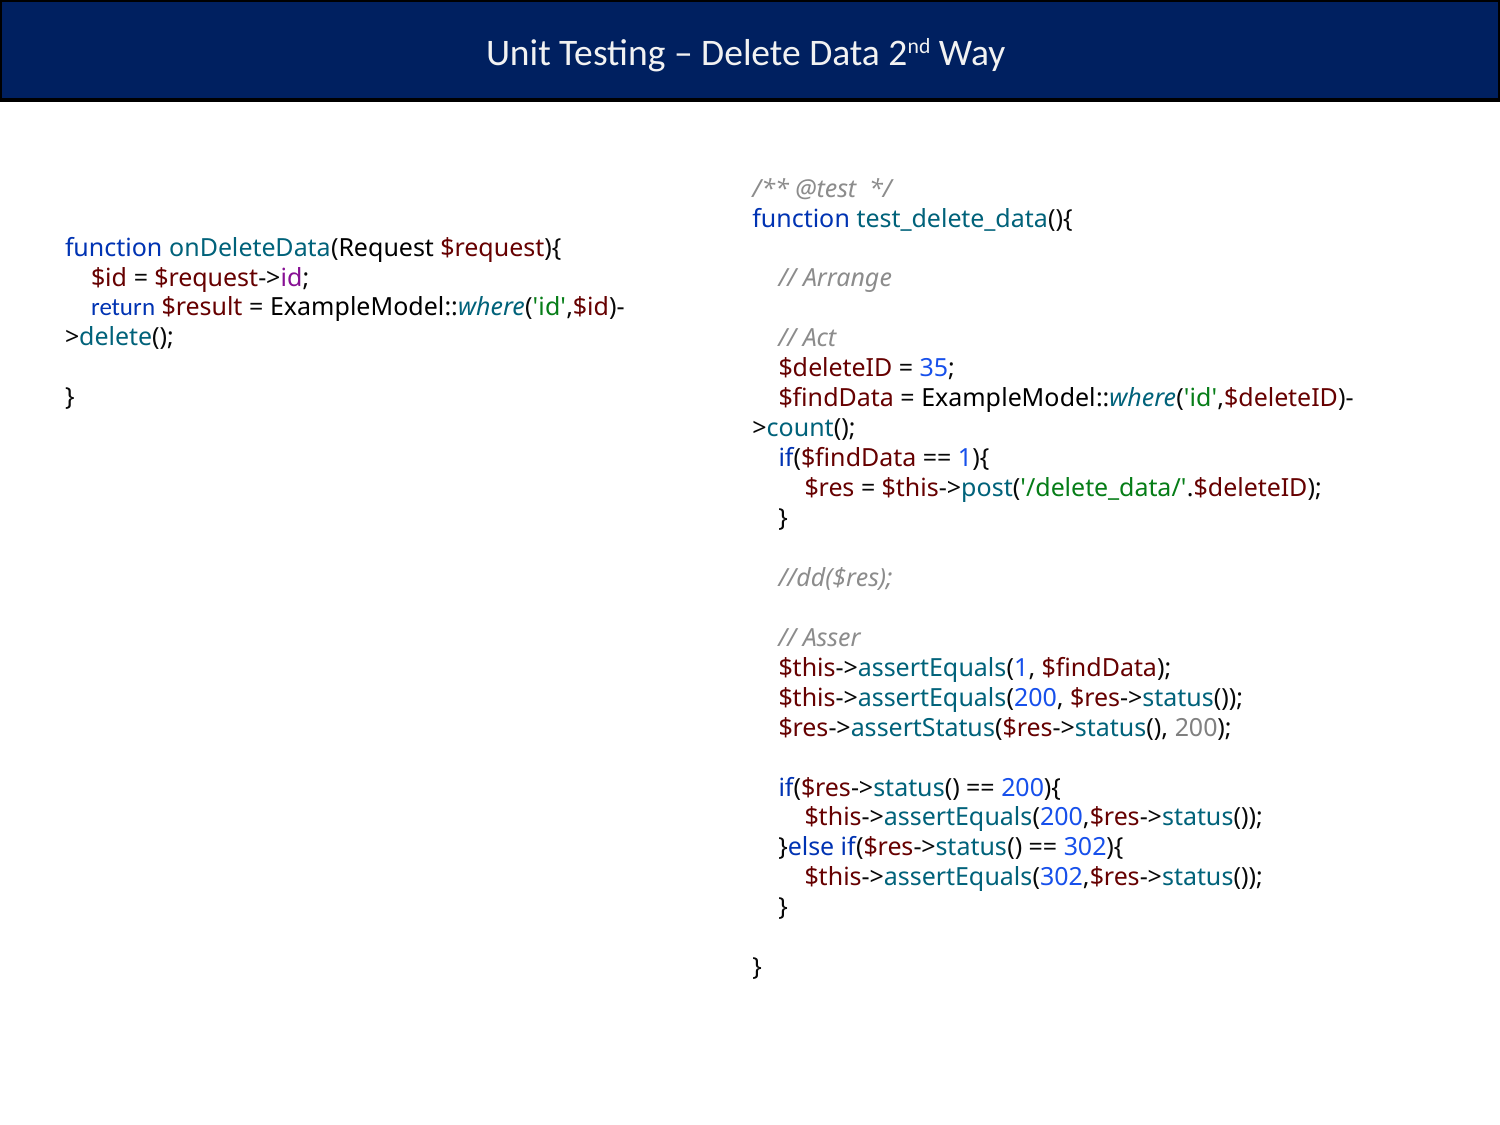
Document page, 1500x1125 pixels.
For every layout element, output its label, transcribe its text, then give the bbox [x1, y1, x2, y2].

text_box Unit Testing – Delete Data 2nd Way [0, 0, 1500, 102]
text_box /** @test */ function test_delete_data(){ // Arrange // Act $deleteID = 35; $findData = ExampleModel::where('id',$deleteID)->count(); if($findData == 1){ $res = $this->post('/delete_data/'.$deleteID); } //dd($res); // Asser $this->assertEquals(1, $findData); $this->assertEquals(200, $res->status()); $res->assertStatus($res->status(), 200); if($res->status() == 200){ $this->assertEquals(200,$res->status()); }else if($res->status() == 302){ $this->assertEquals(302,$res->status()); } } [737, 164, 1463, 988]
text_box function onDeleteData(Request $request){ $id = $request->id; return $result = ExampleModel::where('id',$id)->delete(); } [49, 223, 737, 419]
